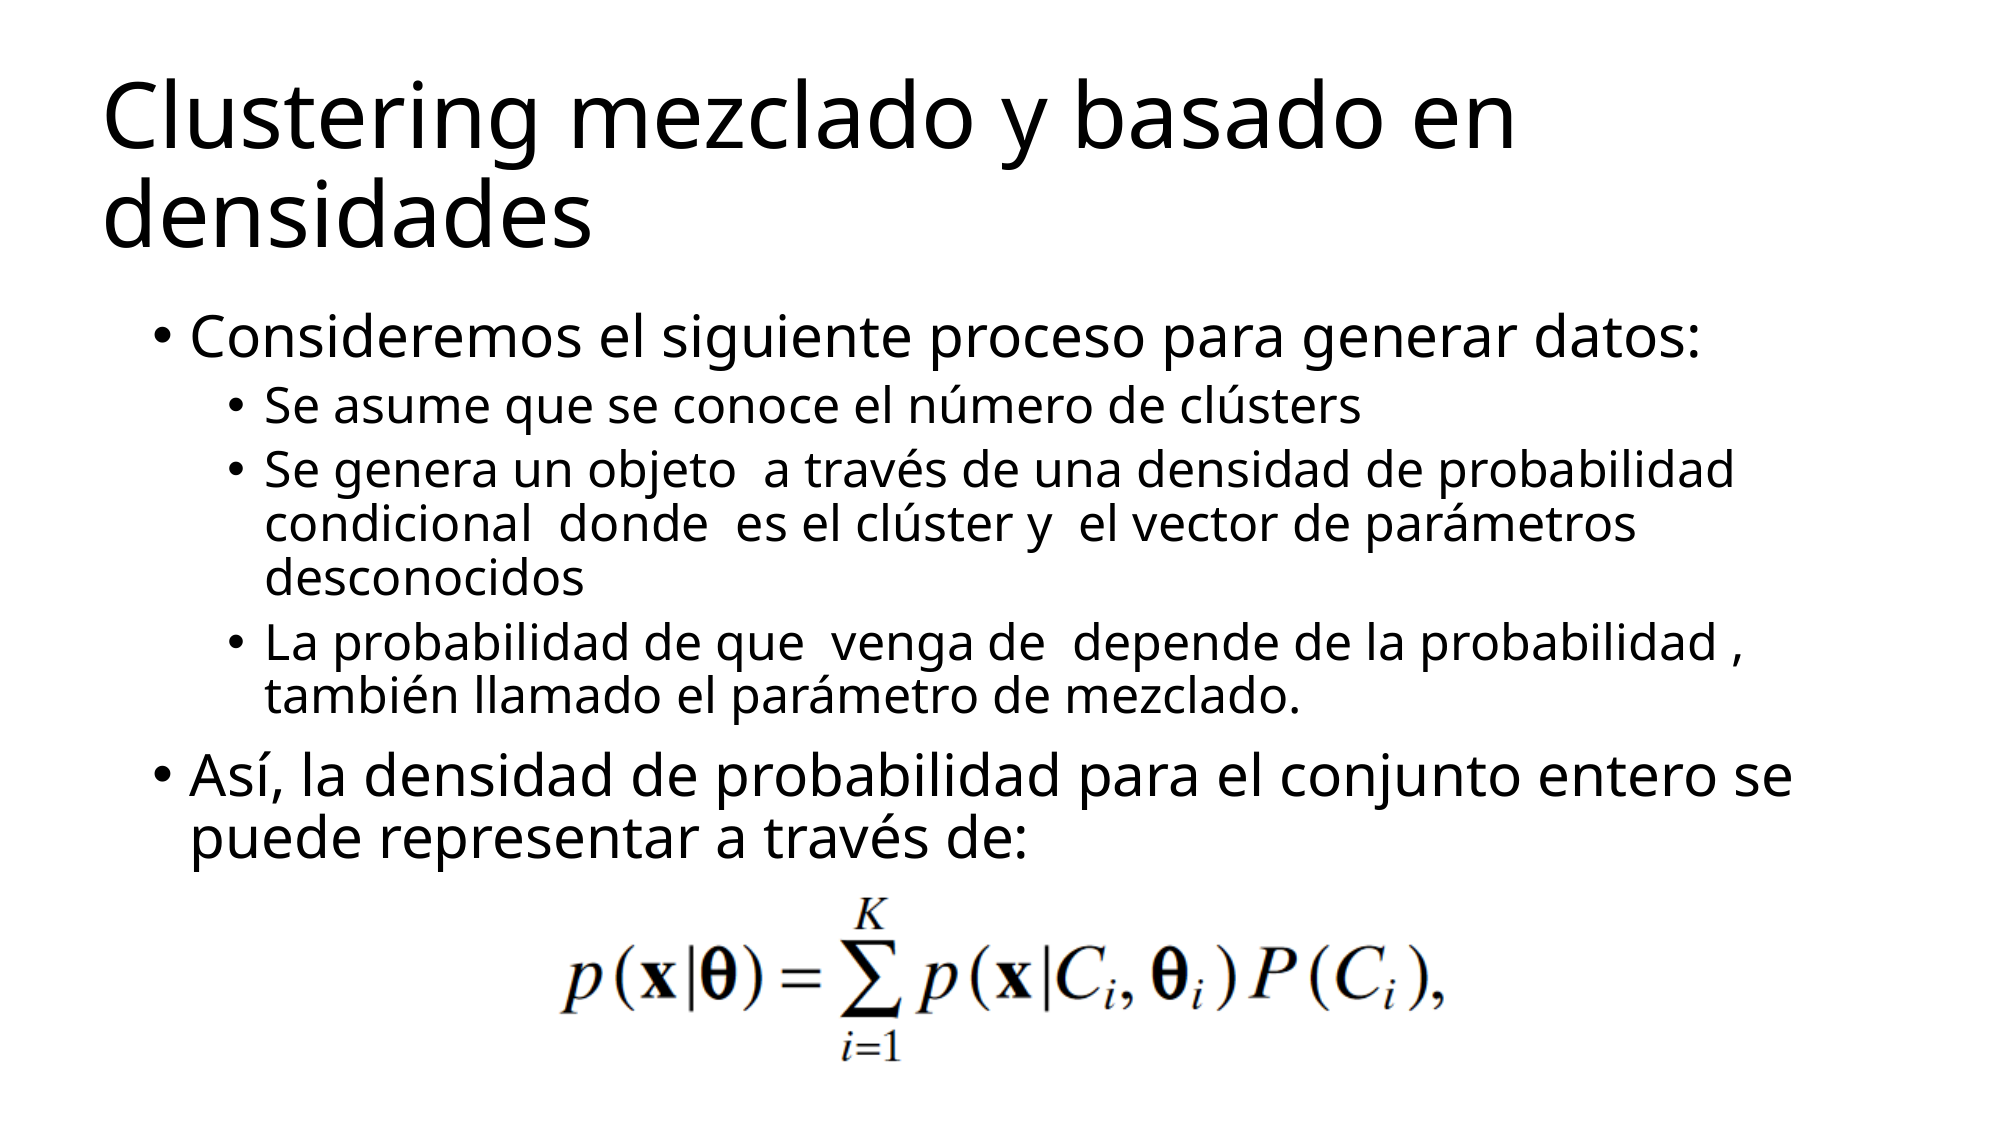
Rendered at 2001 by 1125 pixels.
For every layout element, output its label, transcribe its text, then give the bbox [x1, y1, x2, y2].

picture [528, 876, 1472, 1088]
title Clustering mezclado y basado en densidades [86, 59, 1914, 278]
